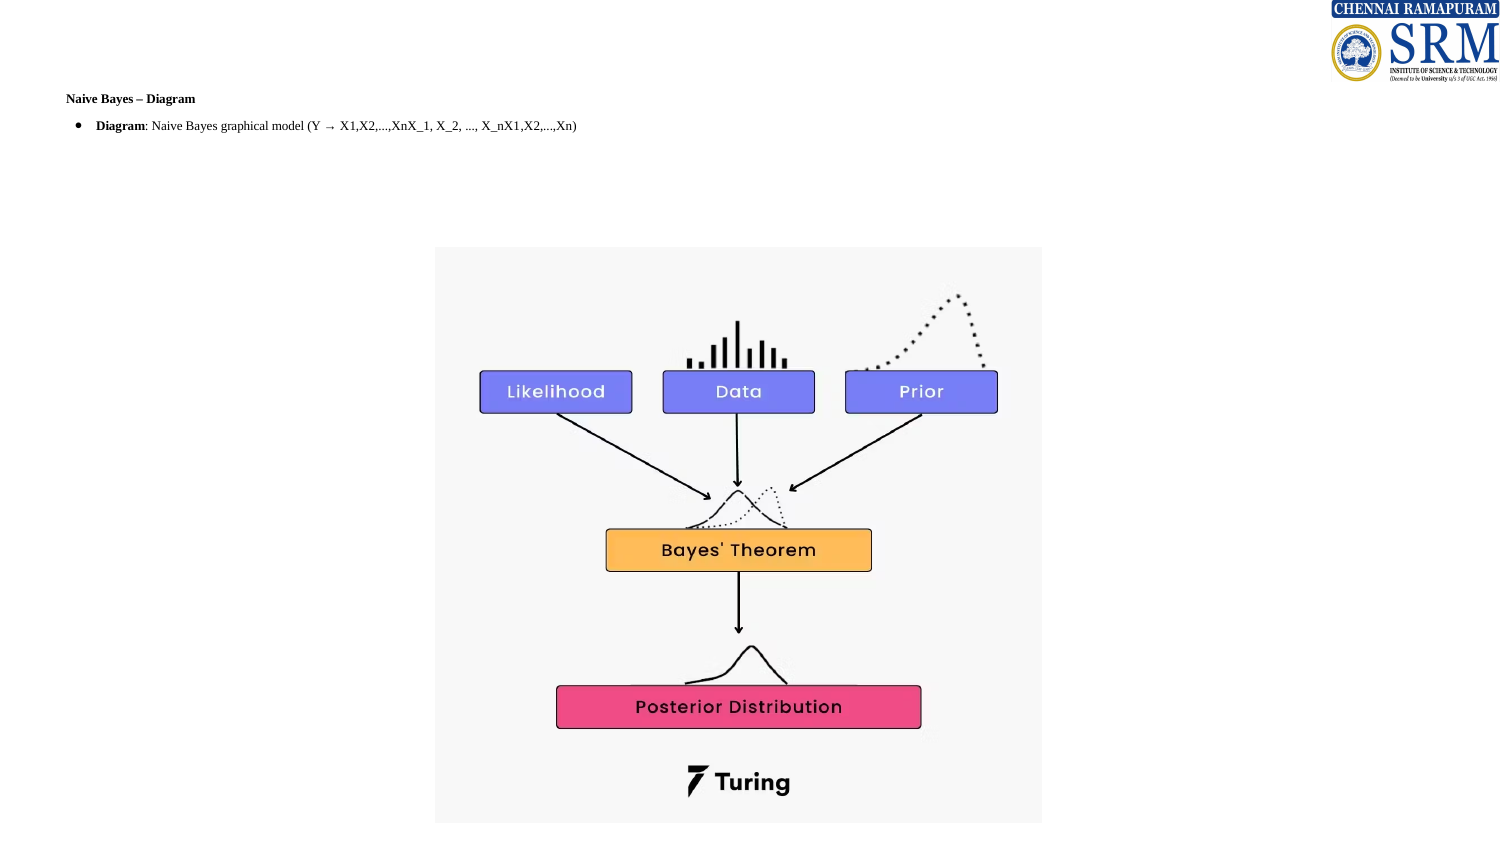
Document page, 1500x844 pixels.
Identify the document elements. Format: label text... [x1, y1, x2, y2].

picture [1323, 0, 1500, 83]
title Naive Bayes – Diagram Diagram: Naive Bayes graphical model (Y → X1,X2,...,XnX_1, X_2, ..., X_nX1​,X2​,...,Xn​) [51, 72, 1449, 167]
picture [434, 247, 1042, 823]
